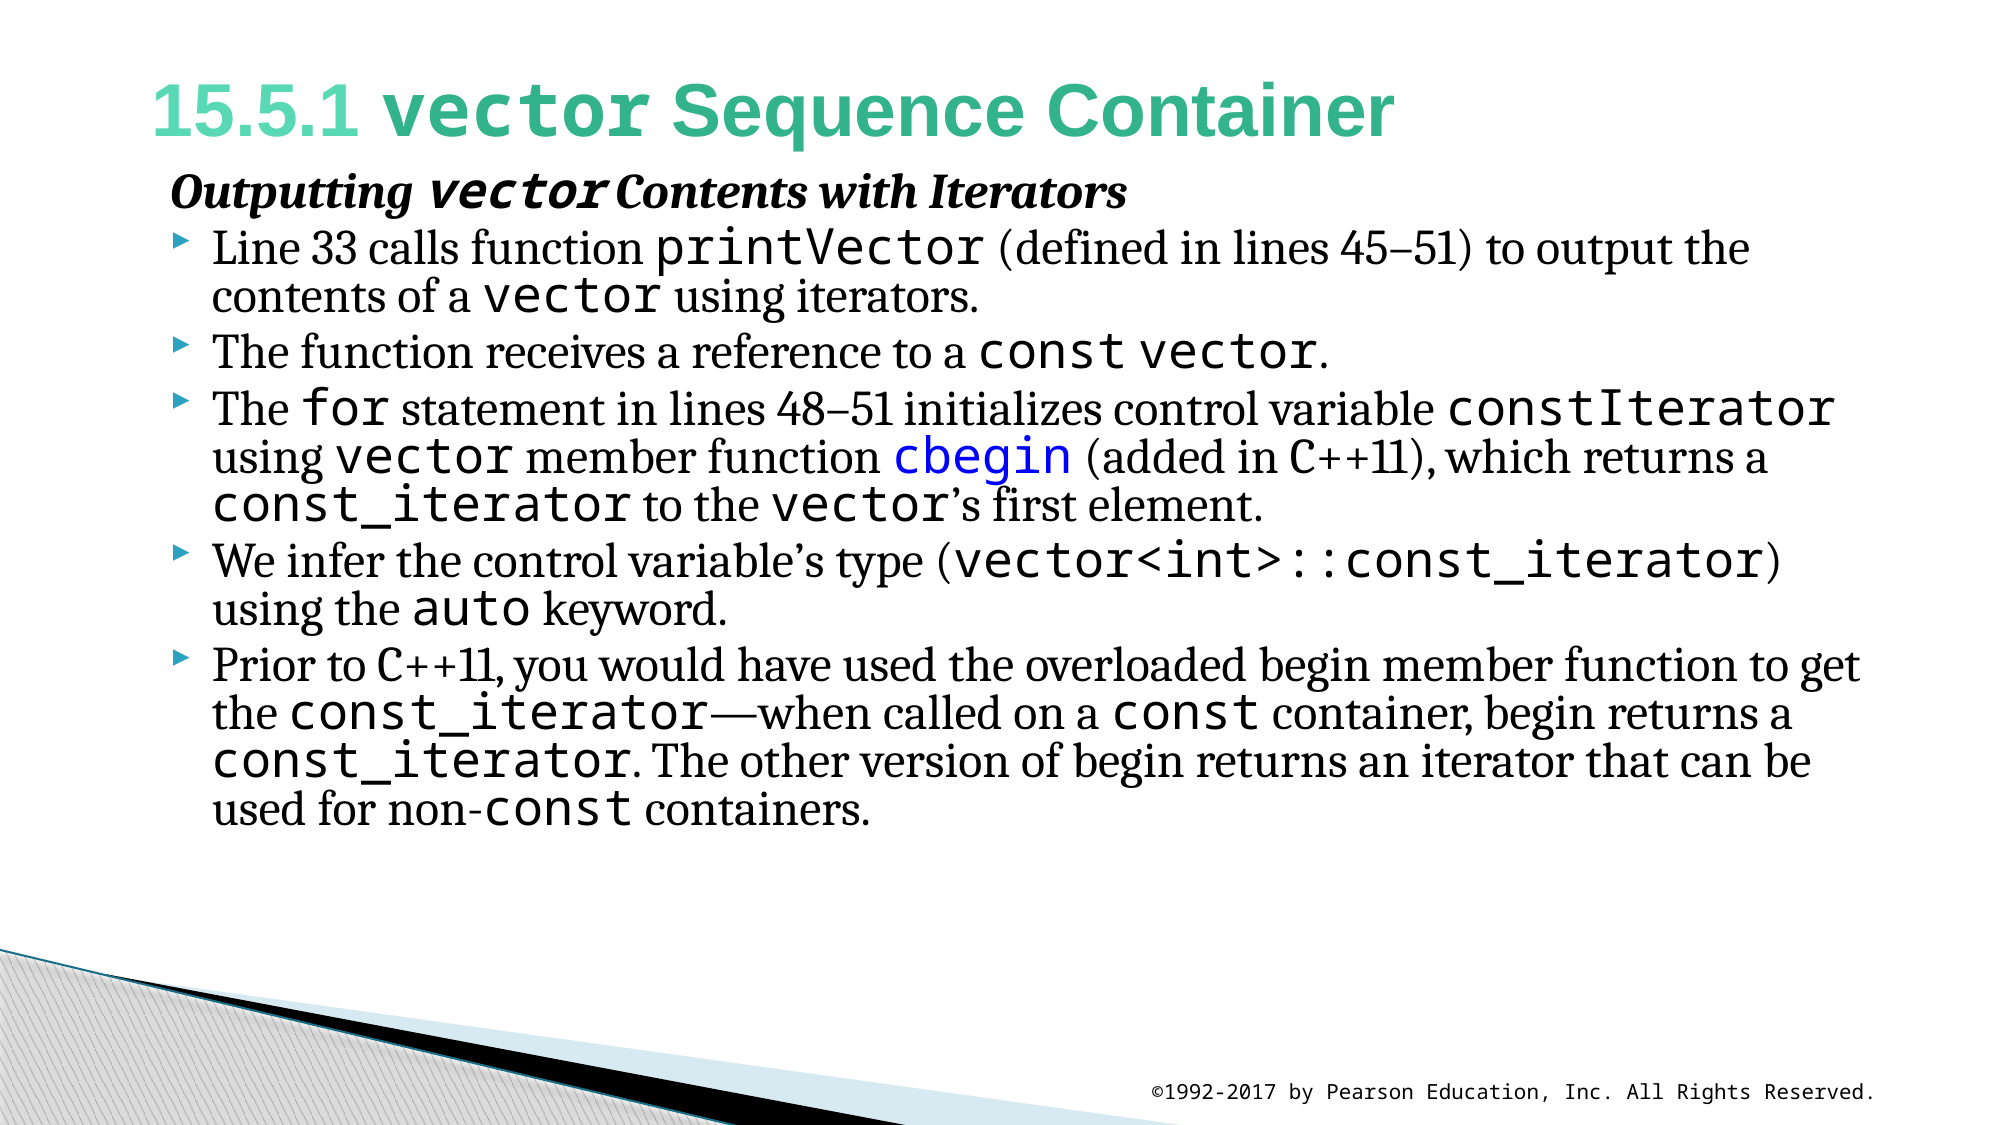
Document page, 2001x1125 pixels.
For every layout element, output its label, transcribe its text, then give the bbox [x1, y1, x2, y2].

footer ©1992-2017 by Pearson Education, Inc. All Rights Reserved. [866, 1051, 1892, 1112]
list Outputting vector Contents with Iterators Line 33 calls function printVector (defined in lines 45–51) to output the contents of a vector using iterators. The function receives a reference to a const vector. The for statement in lines 48–51 initializes control variable constIterator using vector member function cbegin (added in C++11), which returns a const_iterator to the vector’s first element. We infer the control variable’s type (vector<int>::const_iterator) using the auto keyword. Prior to C++11, you would have used the overloaded begin member function to get the const_iterator—when called on a const container, begin returns a const_iterator. The other version of begin returns an iterator that can be used for non-const containers. [137, 162, 1892, 905]
title 15.5.1 vector Sequence Container [137, 12, 1892, 162]
